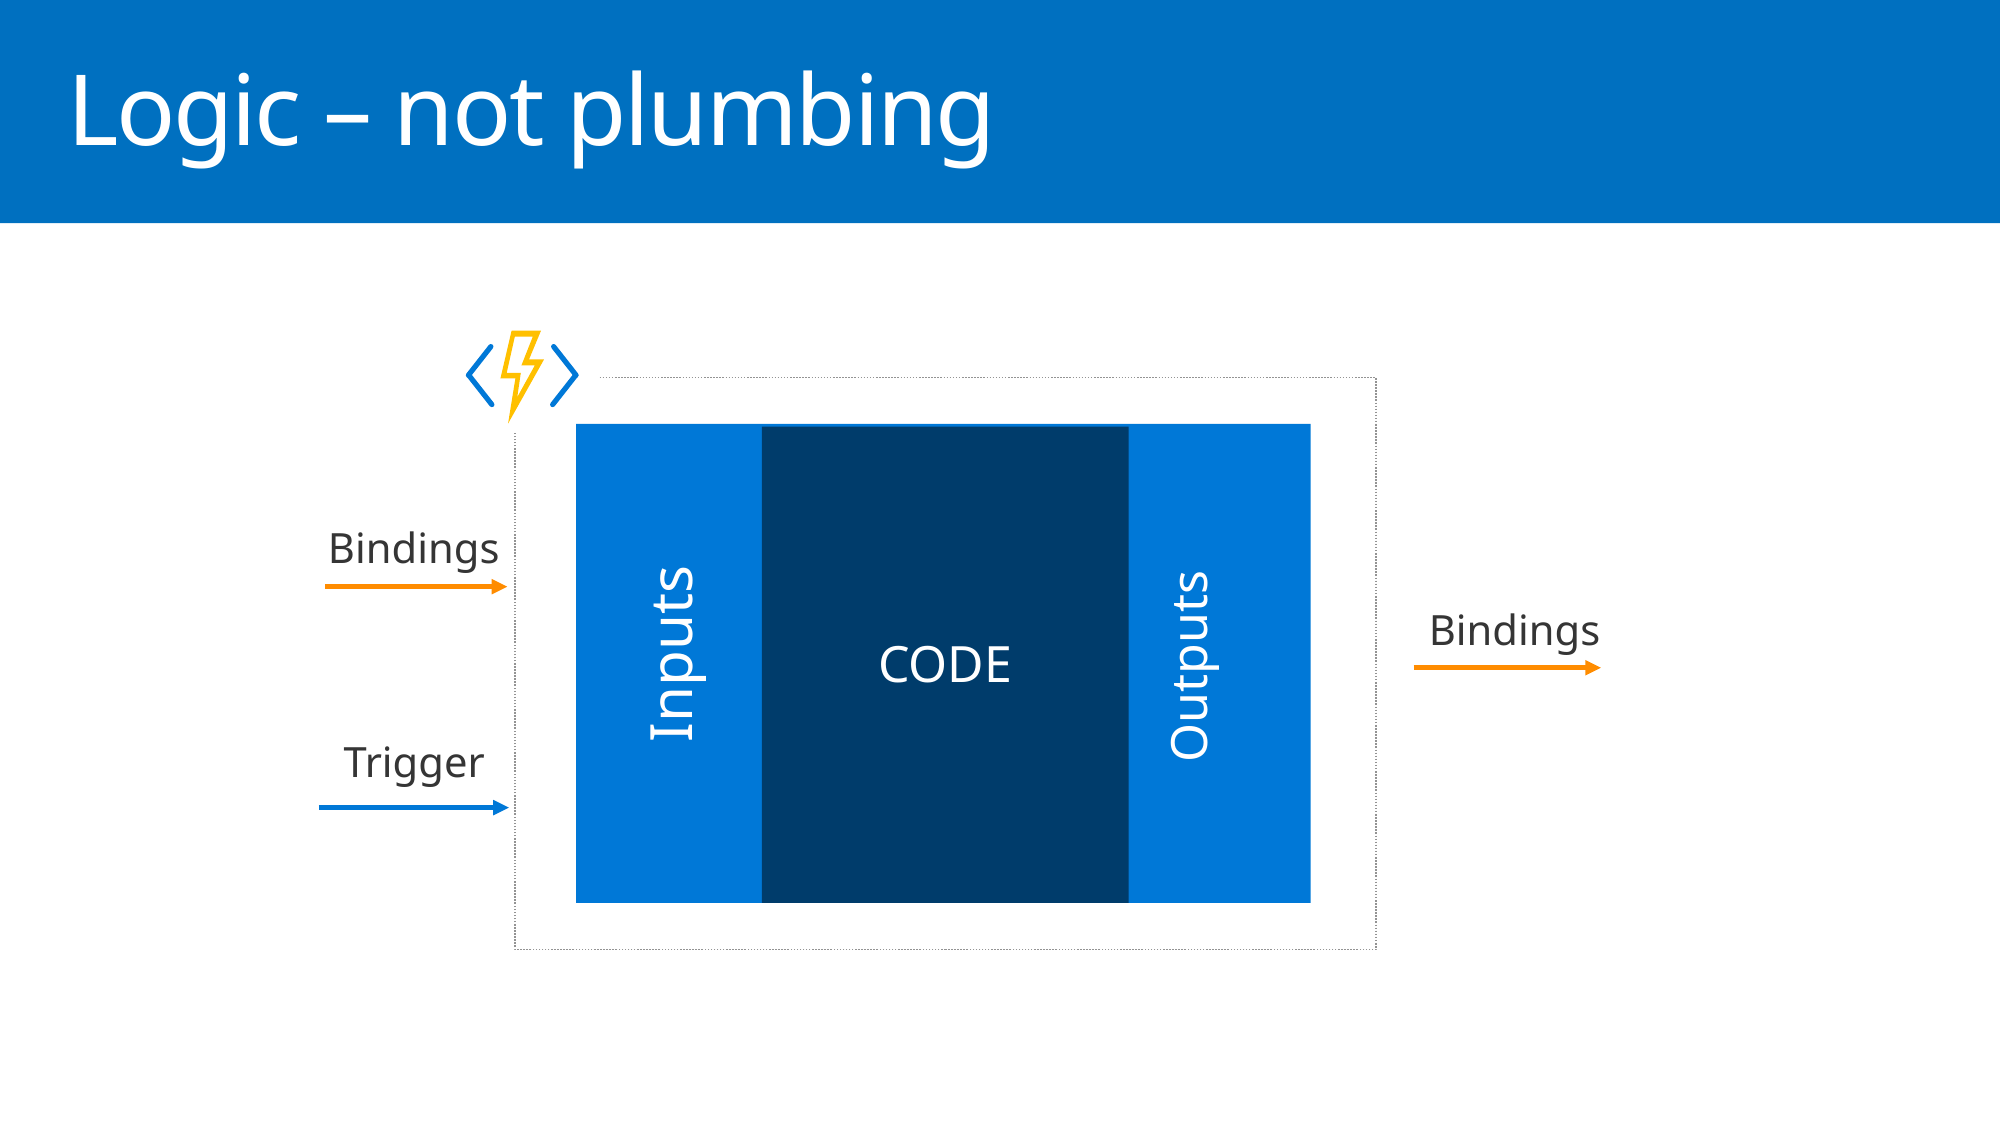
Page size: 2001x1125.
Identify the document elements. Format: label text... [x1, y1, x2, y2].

text_box [0, 0, 2000, 224]
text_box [1407, 586, 1622, 680]
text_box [306, 505, 521, 599]
text_box CODE [842, 615, 1048, 717]
text_box Outputs [1141, 541, 1242, 792]
title Logic – not plumbing [43, 46, 1955, 184]
text_box [514, 377, 1377, 950]
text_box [468, 330, 577, 424]
text_box [575, 423, 1311, 904]
text_box [761, 426, 1129, 904]
text_box Inputs [618, 536, 729, 772]
text_box [448, 321, 599, 433]
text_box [318, 718, 510, 813]
